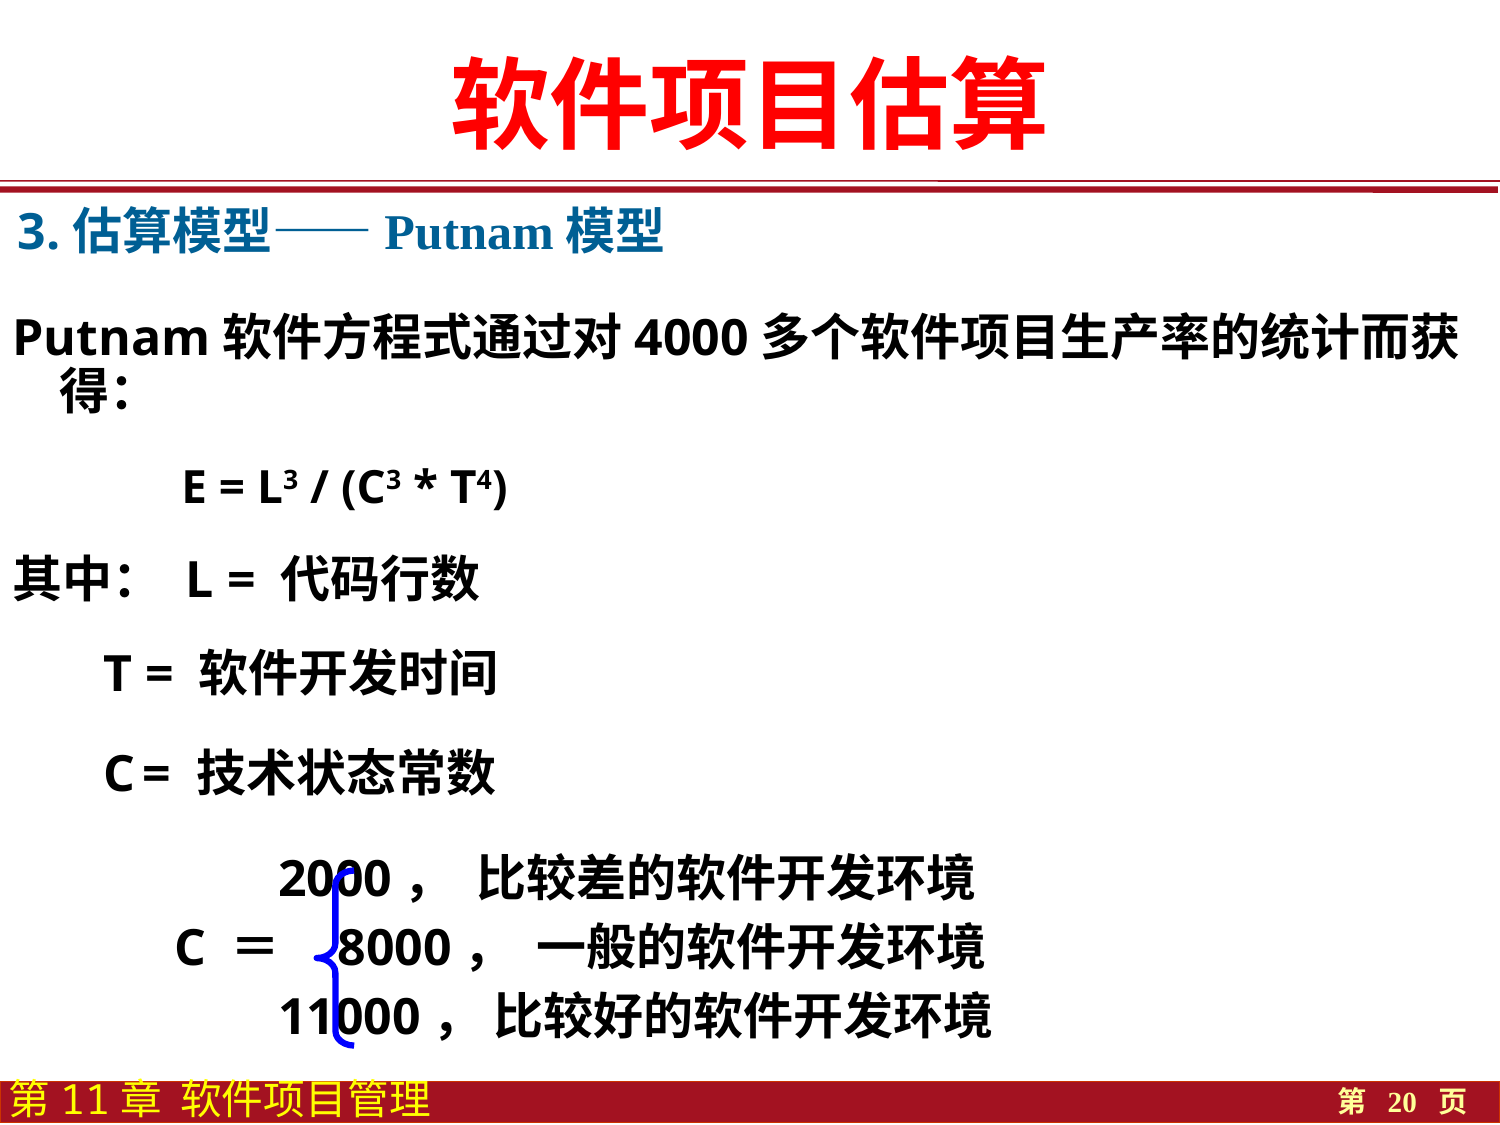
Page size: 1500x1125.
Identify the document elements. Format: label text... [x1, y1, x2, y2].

text_box 2000， 比较差的软件开发环境 C ＝ 8000， 一般的软件开发环境 11000， 比较好的软件开发环境 [159, 846, 1435, 1053]
text_box [316, 870, 355, 1046]
list Putnam软件方程式通过对4000多个软件项目生产率的统计而获得： E = L3 / (C3 * T4) 其中： L = 代码行数 T = 软件开发时间 C = 技术状态常数 [12, 312, 1488, 776]
text_box 3.估算模型——Putnam模型 [17, 196, 1164, 261]
text_box 软件项目估算 [237, 49, 1263, 162]
